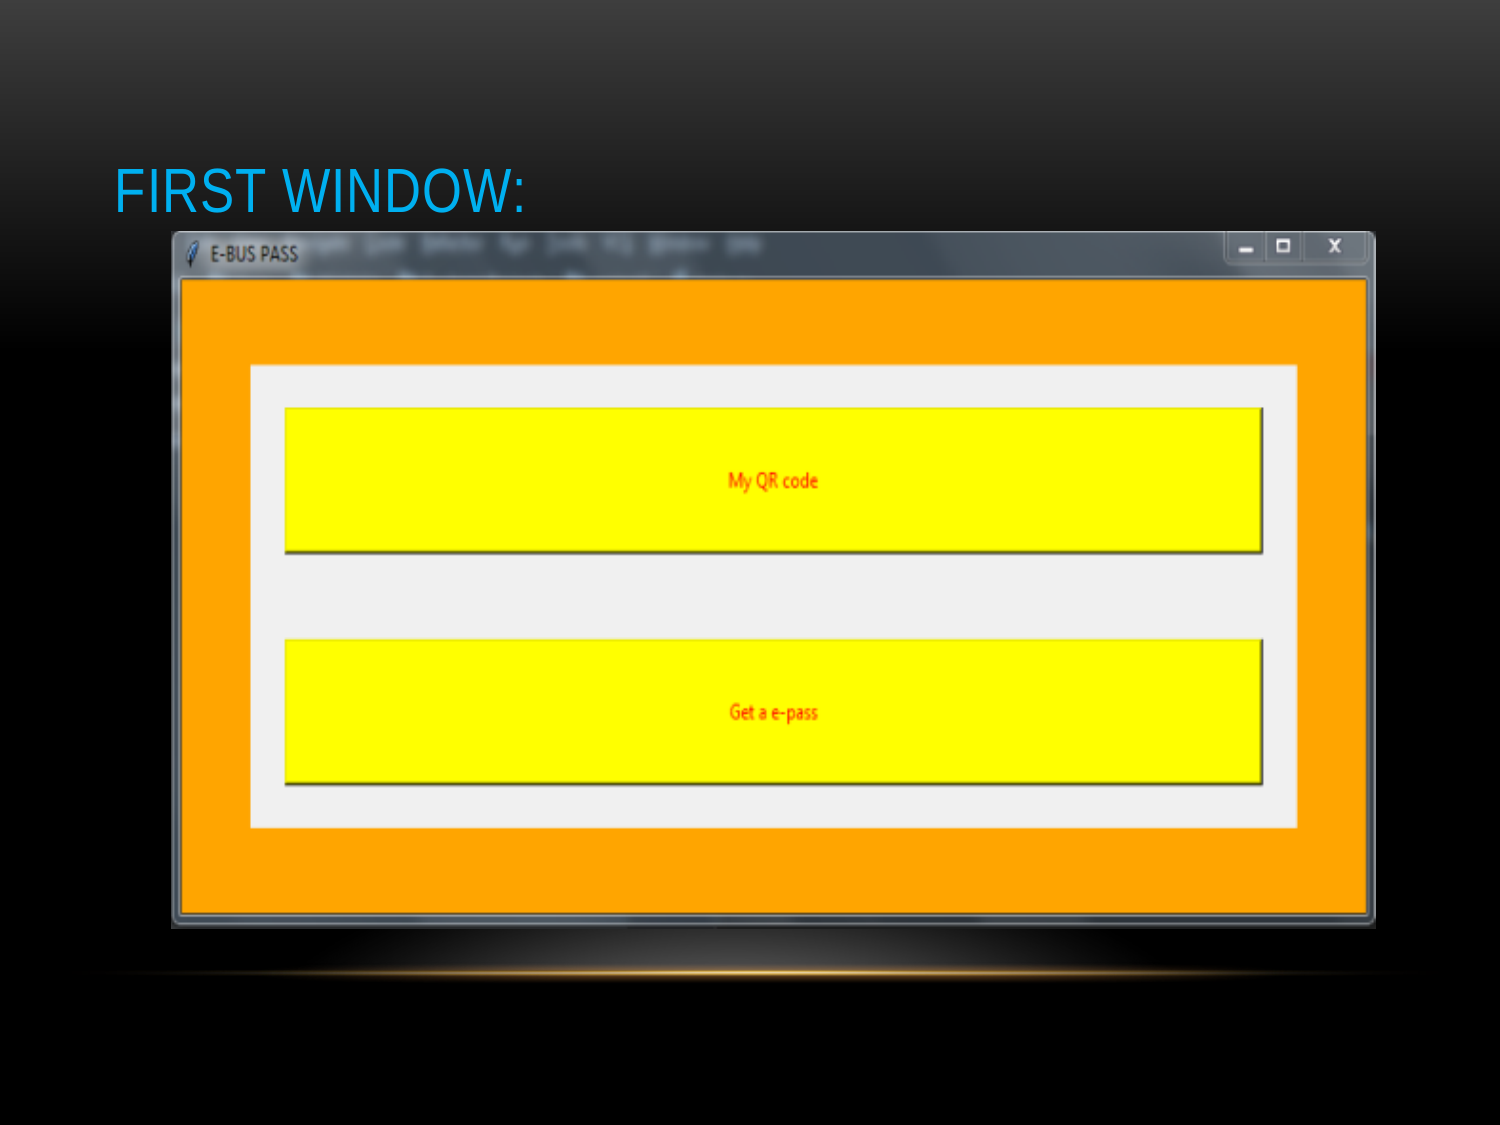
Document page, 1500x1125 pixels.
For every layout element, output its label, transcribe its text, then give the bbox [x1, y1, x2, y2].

picture [0, 0, 1500, 1125]
title First window: [99, 45, 1400, 233]
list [170, 231, 1377, 929]
